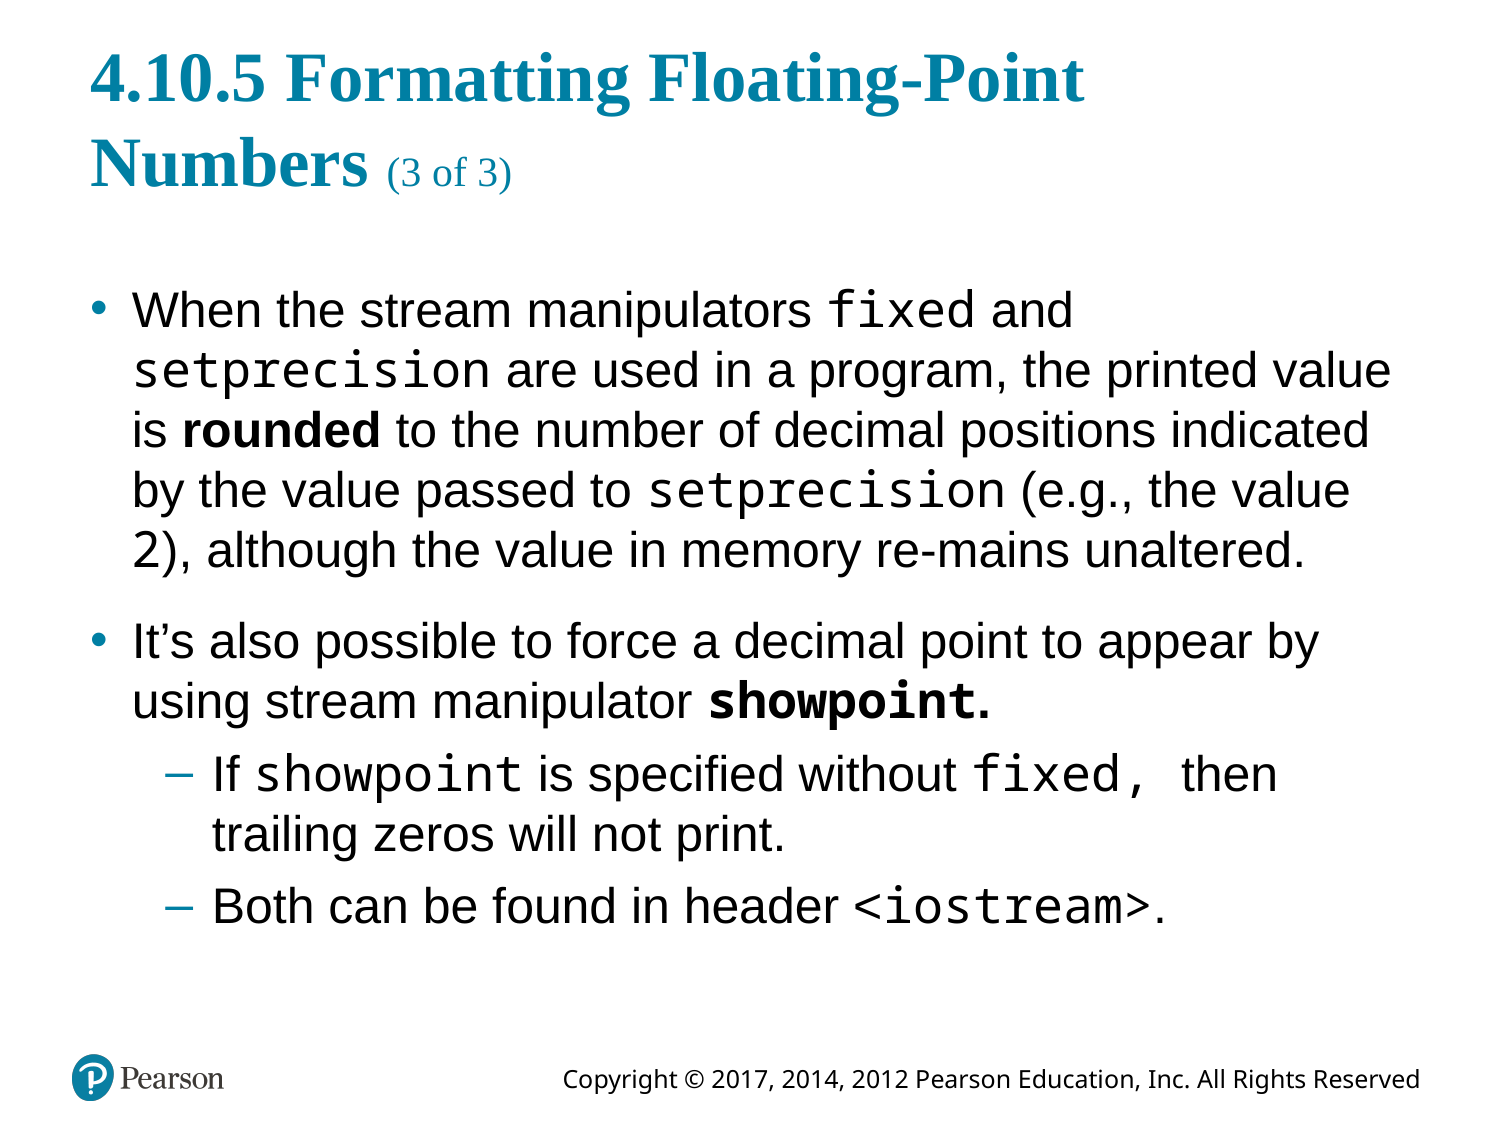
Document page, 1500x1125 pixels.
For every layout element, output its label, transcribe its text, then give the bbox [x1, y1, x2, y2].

picture [72, 1087, 83, 1101]
picture [72, 1054, 88, 1070]
picture [80, 1063, 106, 1088]
title 4.10.5 Formatting Floating-Point Numbers (3 of 3) [75, 0, 1323, 216]
picture [98, 1054, 224, 1101]
list When the stream manipulators fixed and setprecision are used in a program, the printed value is rounded to the number of decimal positions indicated by the value passed to setprecision (e.g., the value 2), although the value in memory re-mains unaltered. It’s also possible to force a decimal point to appear by using stream manipulator showpoint. If showpoint is specified without fixed, then trailing zeros will not print. Both can be found in header <iostream>. [75, 262, 1425, 1005]
